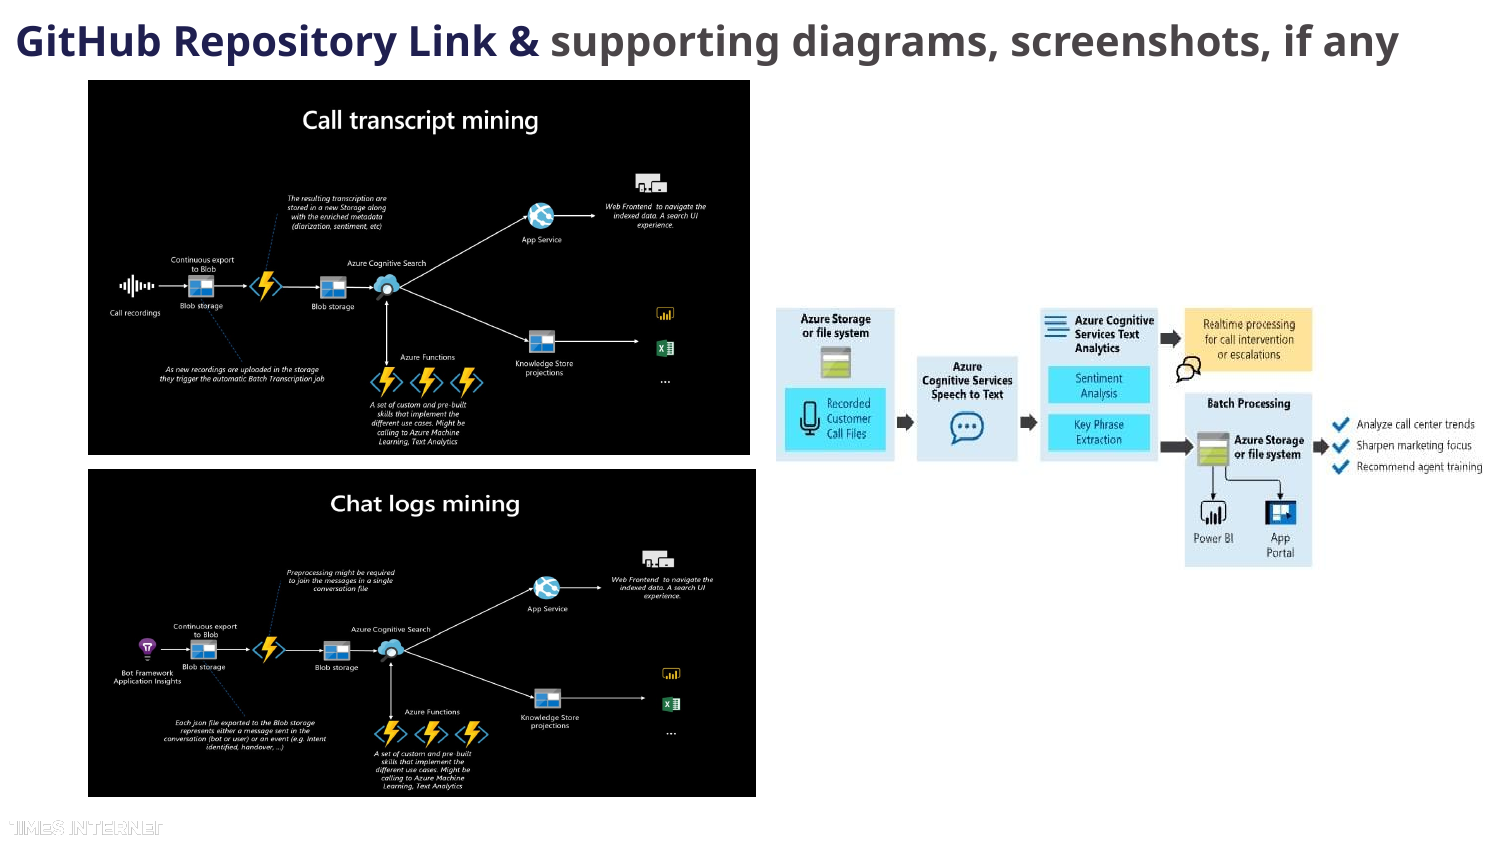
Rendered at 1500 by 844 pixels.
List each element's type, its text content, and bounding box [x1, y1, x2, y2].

picture [88, 468, 756, 797]
picture [8, 818, 164, 837]
text_box GitHub Repository Link & supporting diagrams, screenshots, if any [0, 0, 1500, 80]
picture [88, 80, 751, 455]
picture [775, 173, 1483, 634]
